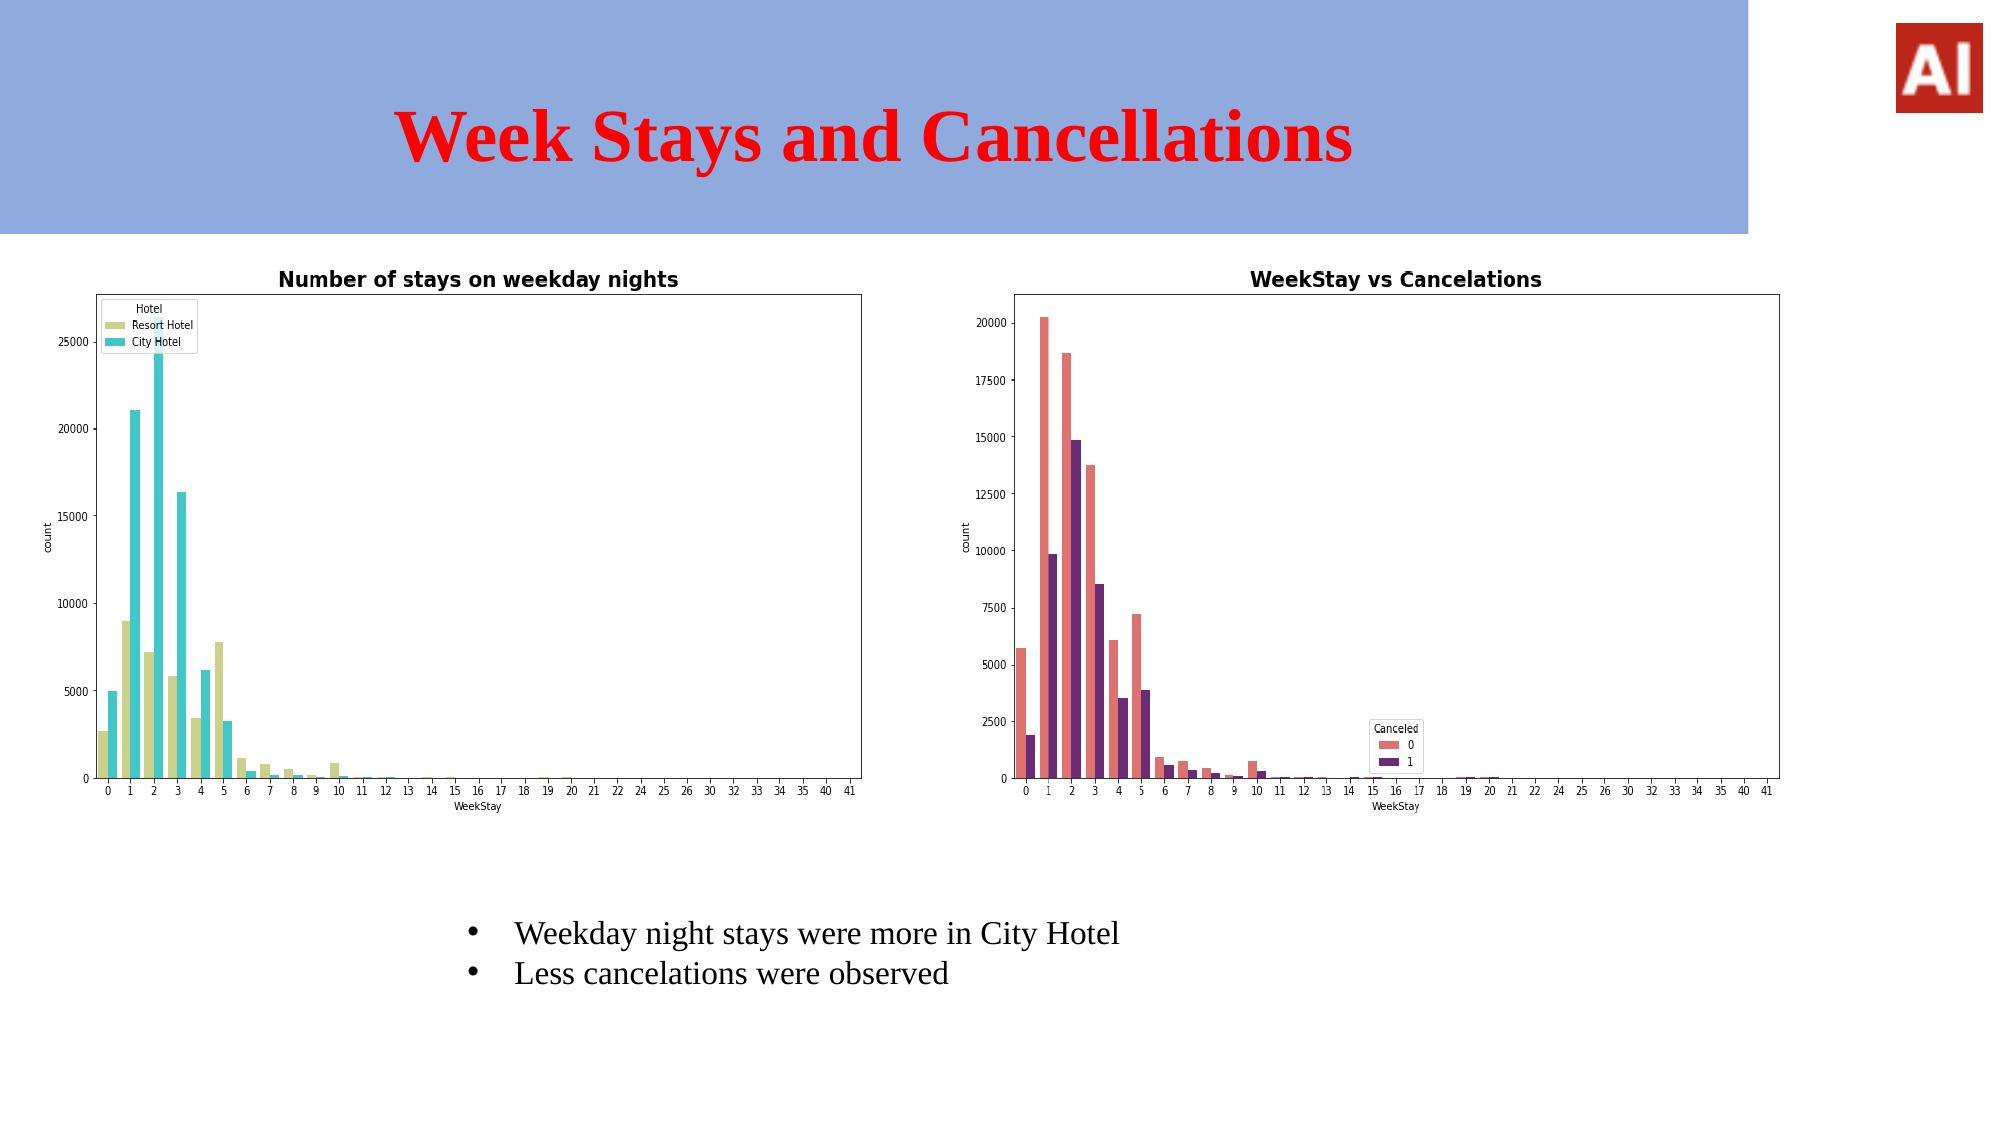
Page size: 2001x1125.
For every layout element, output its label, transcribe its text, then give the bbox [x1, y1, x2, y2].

picture [36, 263, 1785, 821]
text_box Week Stays and Cancellations [0, 0, 1749, 234]
picture [1896, 23, 1983, 113]
text_box Weekday night stays were more in City Hotel Less cancelations were observed [452, 903, 1137, 1044]
